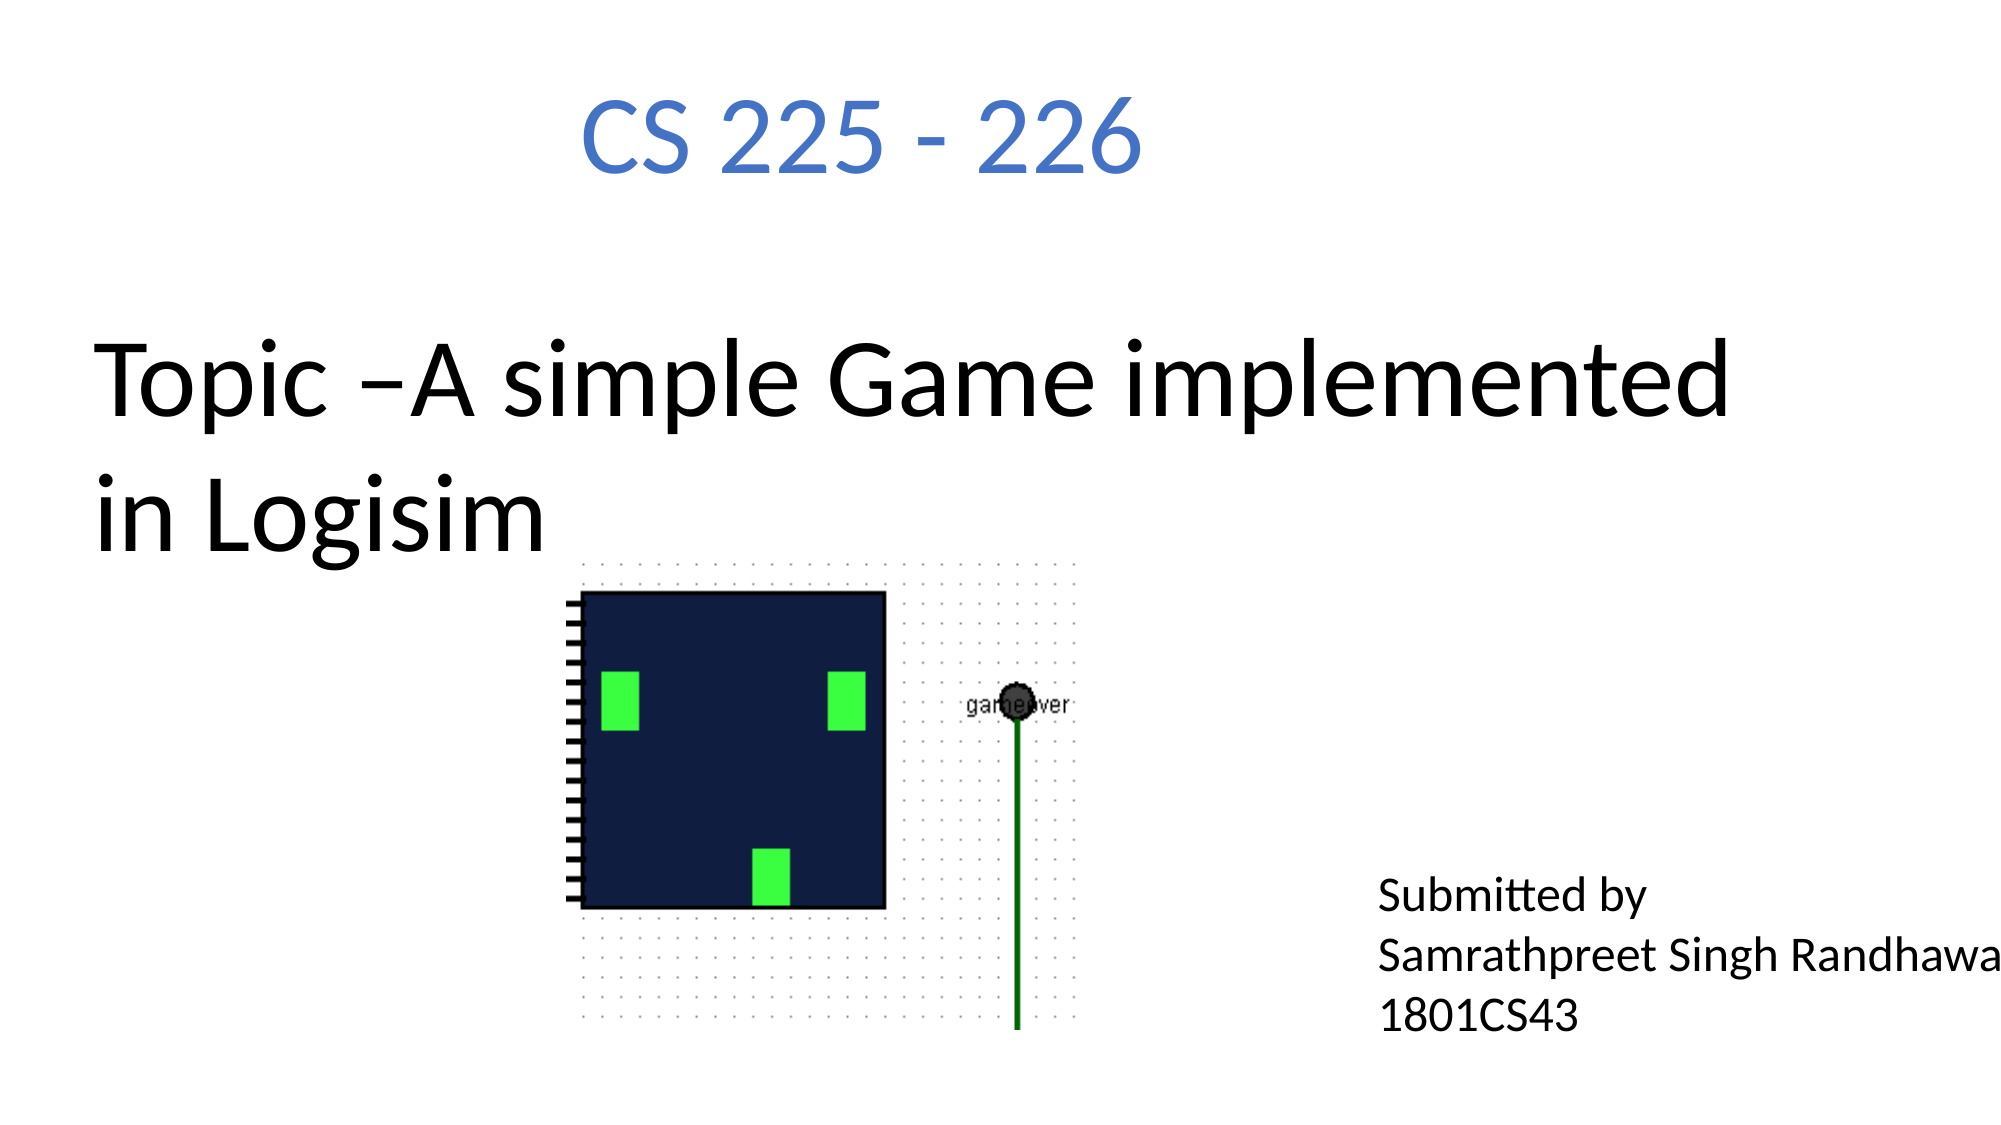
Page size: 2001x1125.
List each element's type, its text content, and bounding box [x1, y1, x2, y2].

text_box Topic –A simple Game implemented in Logisim [78, 296, 1788, 582]
text_box Submitted by Samrathpreet Singh Randhawa 1801CS43 [1363, 854, 2000, 1049]
picture [566, 562, 1081, 1030]
text_box CS 225 - 226 [435, 53, 1292, 204]
